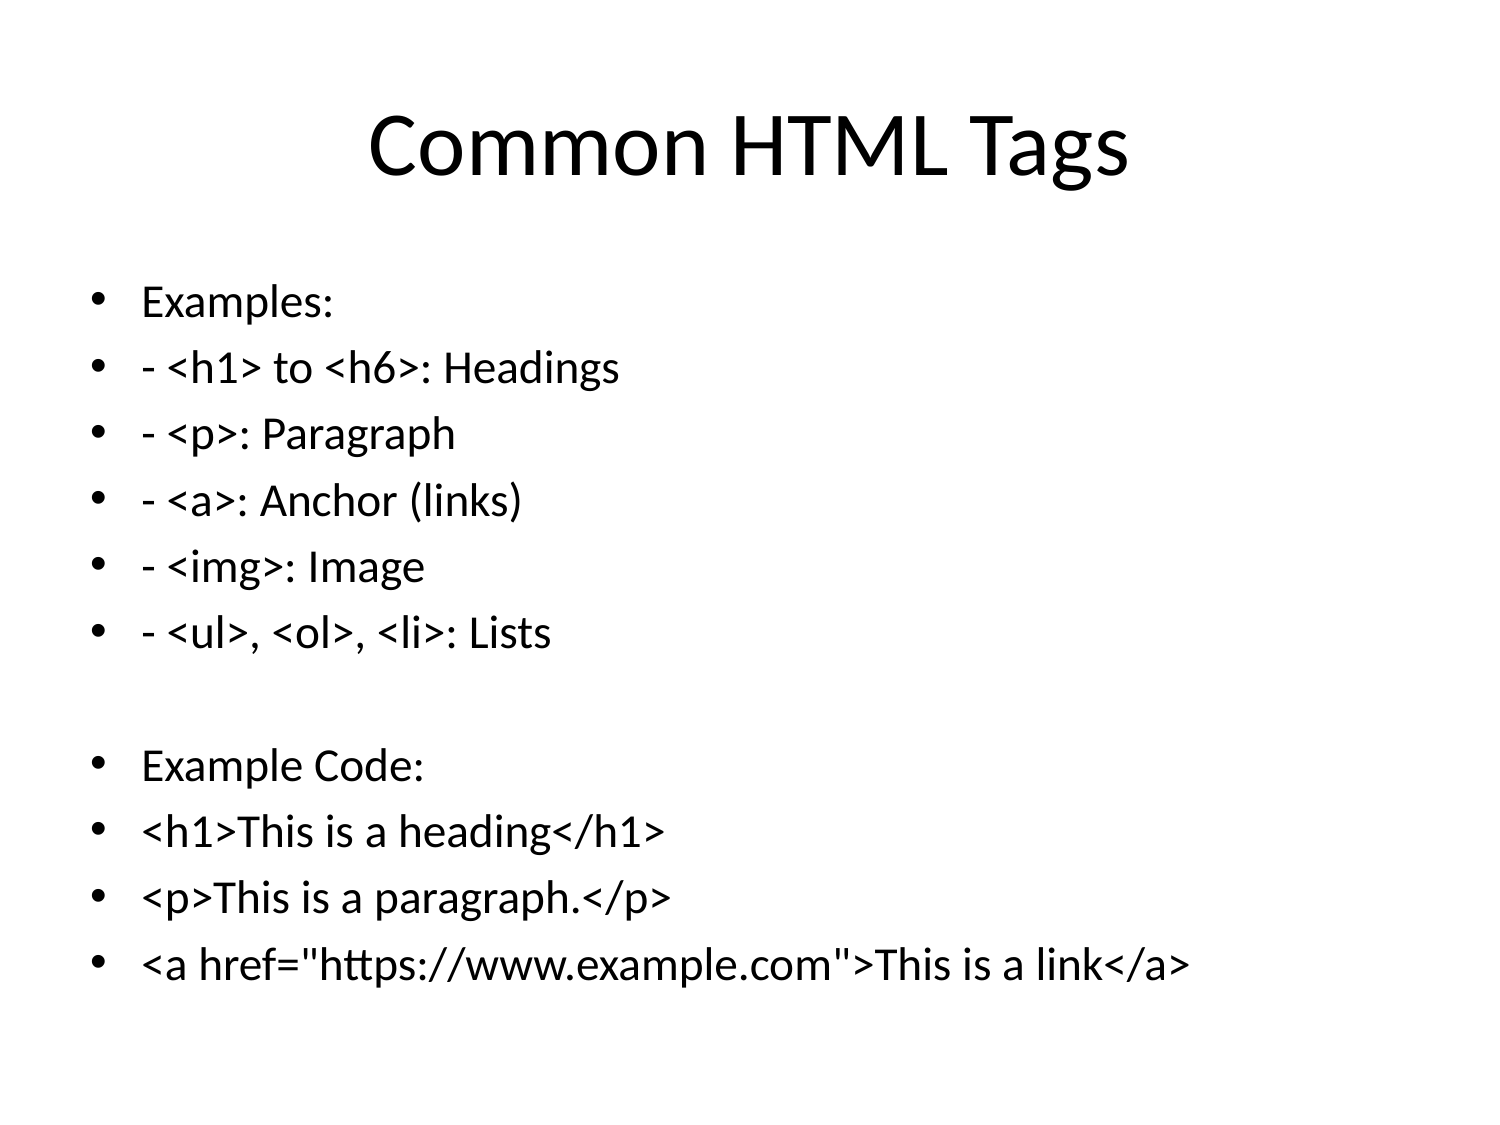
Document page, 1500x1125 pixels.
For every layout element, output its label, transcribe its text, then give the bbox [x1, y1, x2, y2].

list Examples: - <h1> to <h6>: Headings - <p>: Paragraph - <a>: Anchor (links) - <img>: Image - <ul>, <ol>, <li>: Lists Example Code: <h1>This is a heading</h1> <p>This is a paragraph.</p> <a href="https://www.example.com">This is a link</a> [75, 262, 1425, 1005]
title Common HTML Tags [75, 45, 1425, 233]
